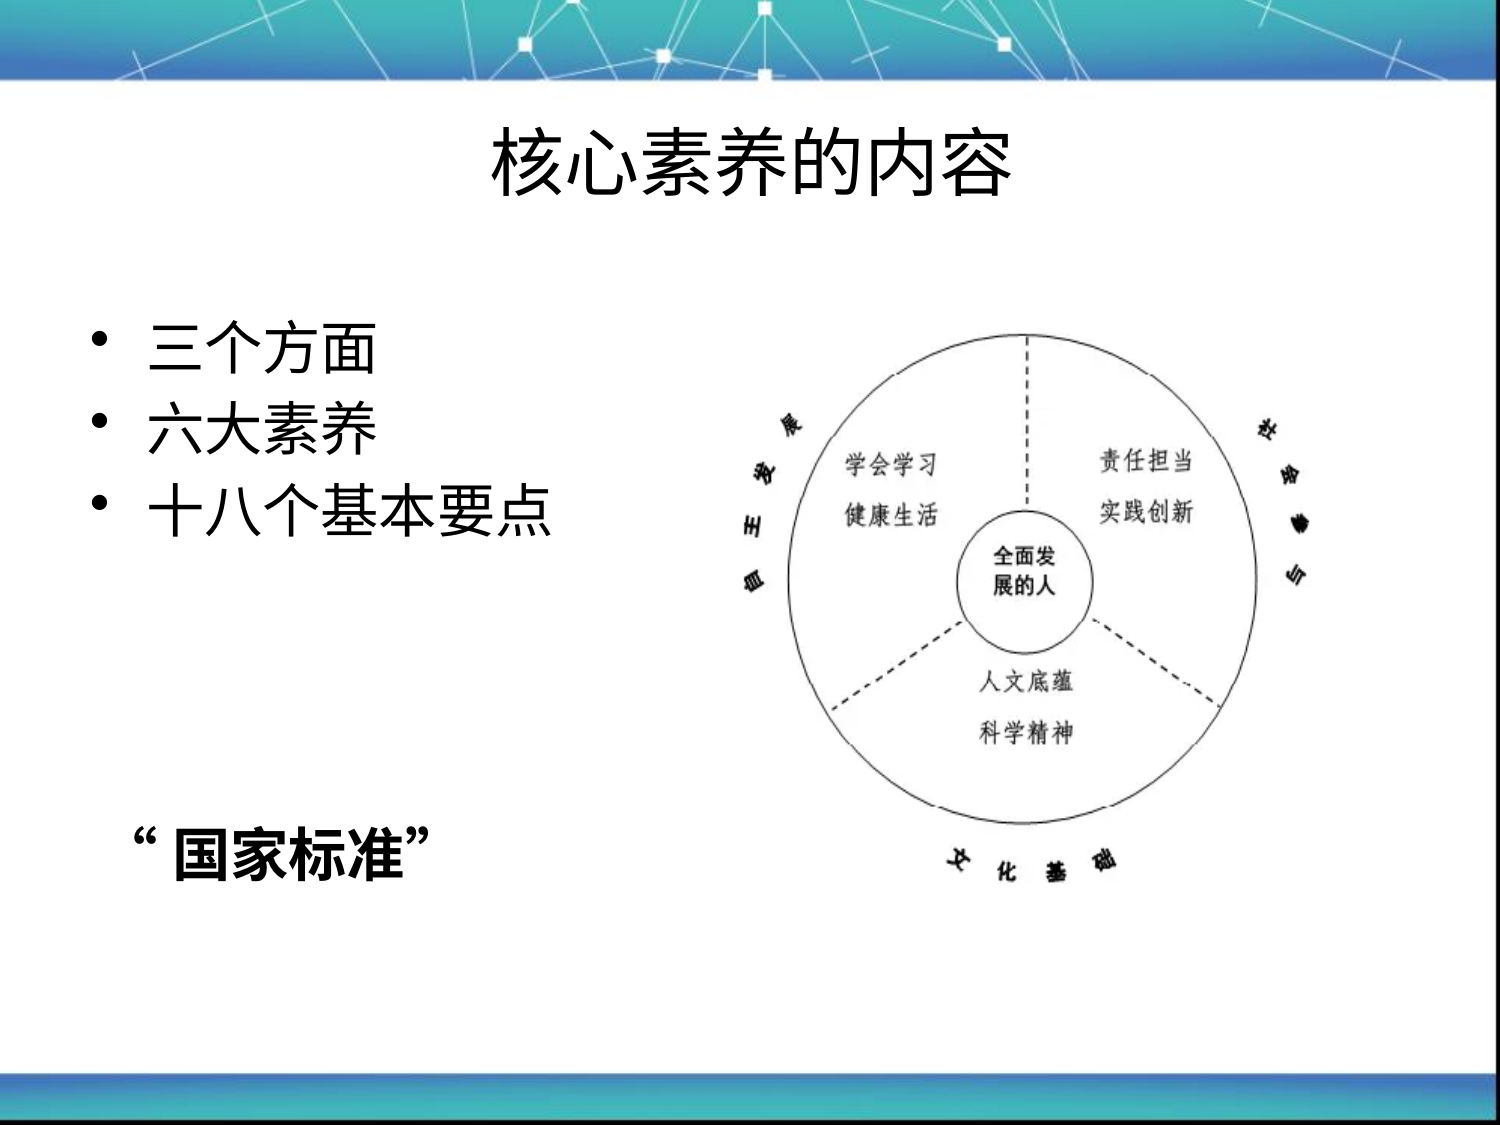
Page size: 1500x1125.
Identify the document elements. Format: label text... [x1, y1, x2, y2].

title 核心素养的内容 [76, 101, 1428, 221]
picture [0, 0, 1500, 1125]
text_box “国家标准” [85, 810, 479, 896]
list 三个方面 六大素养 十八个基本要点 [74, 231, 1426, 1006]
